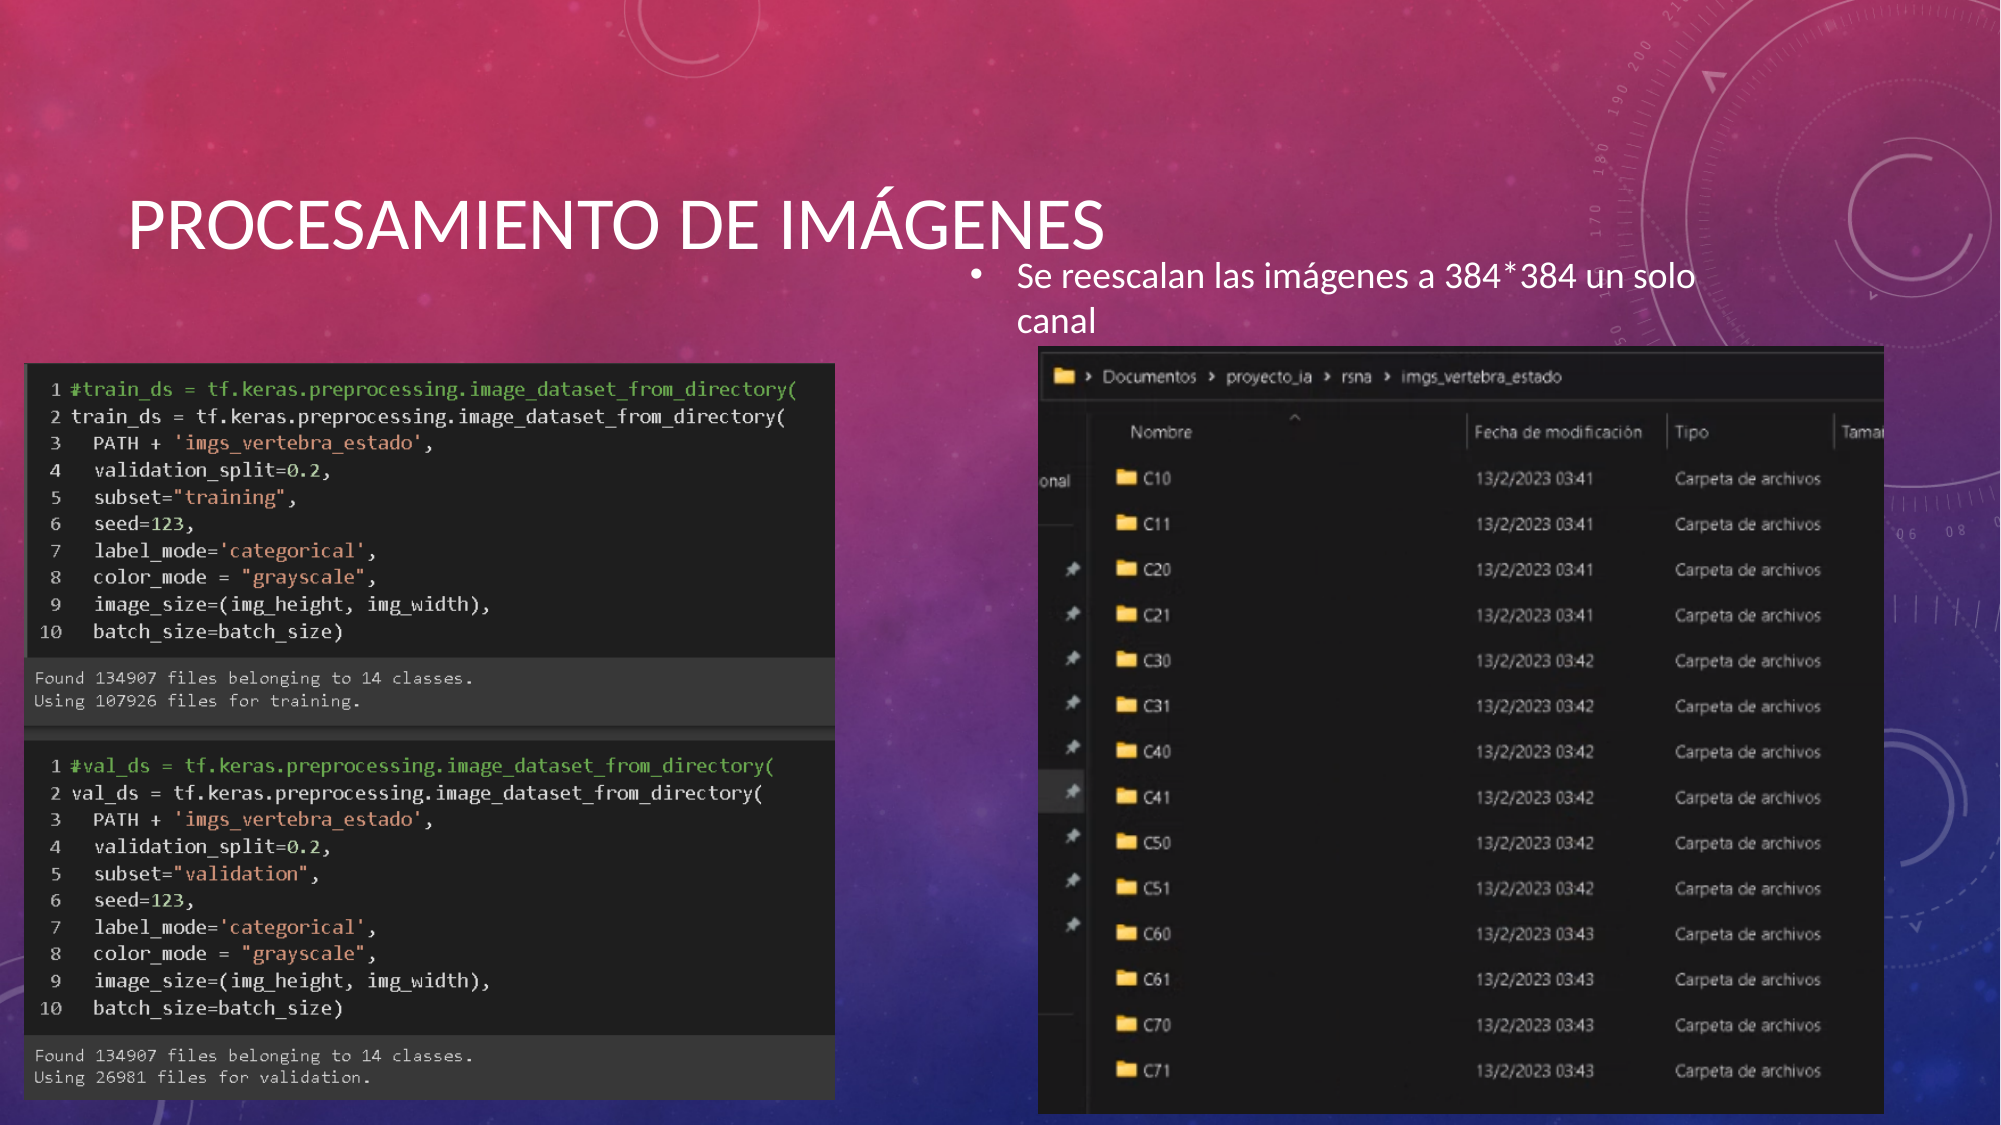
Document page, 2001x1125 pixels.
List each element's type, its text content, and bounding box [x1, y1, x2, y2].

title PROCESAMIENTO DE IMÁGENES [112, 99, 1775, 339]
picture [0, 0, 2001, 1125]
list Se reescalan las imágenes a 384*384 un solo canal [955, 241, 1775, 417]
